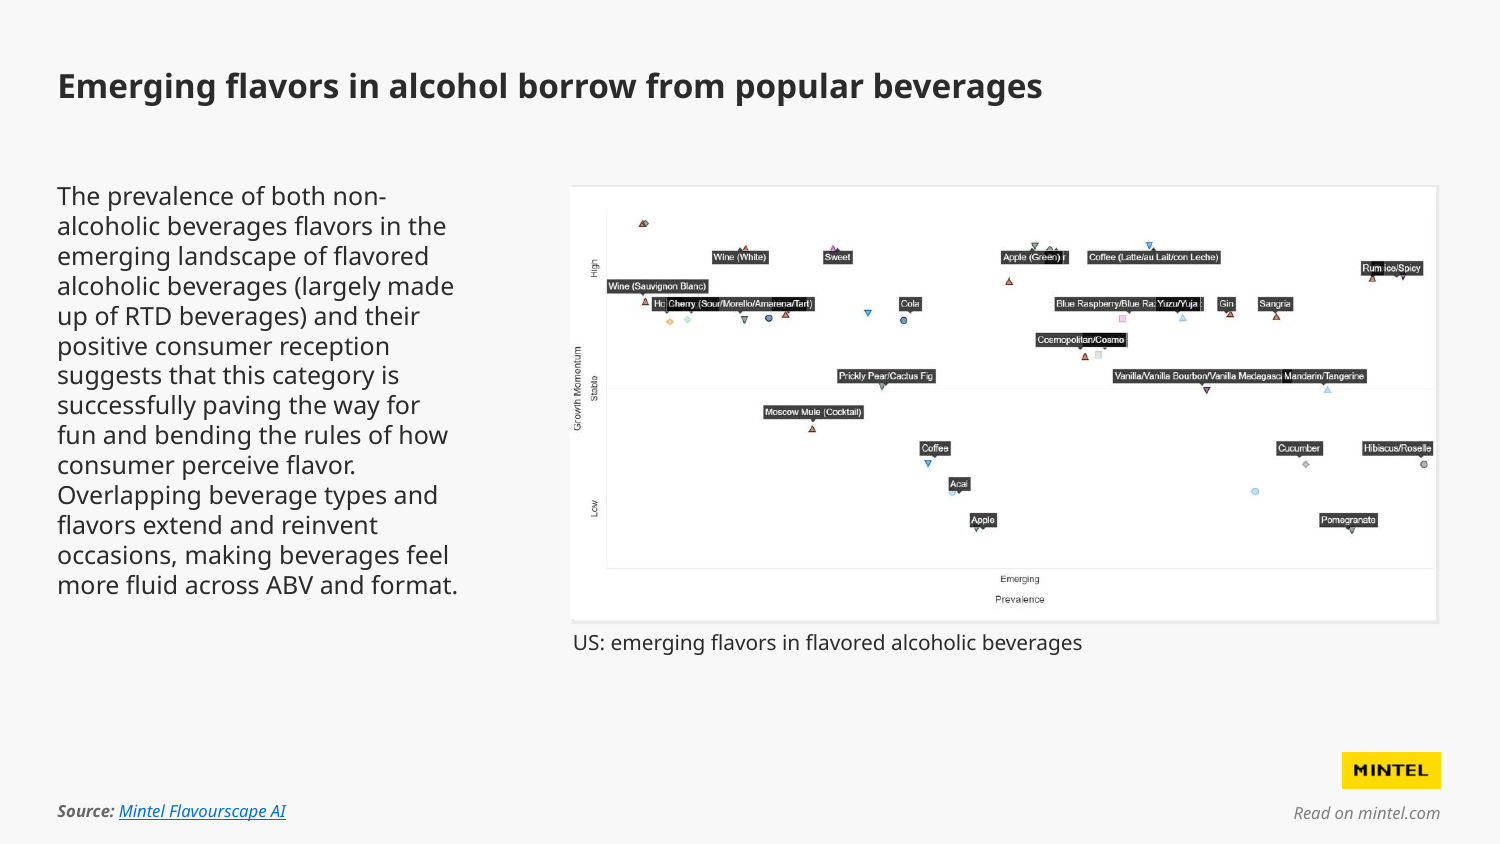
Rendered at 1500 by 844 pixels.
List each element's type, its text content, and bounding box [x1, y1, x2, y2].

picture [1342, 752, 1441, 789]
list US: emerging flavors in flavored alcoholic beverages [572, 626, 1438, 689]
list The prevalence of both non-alcoholic beverages flavors in the emerging landscape of flavored alcoholic beverages (largely made up of RTD beverages) and their positive consumer reception suggests that this category is successfully paving the way for fun and bending the rules of how consumer perceive flavor. Overlapping beverage types and flavors extend and reinvent occasions, making beverages feel more fluid across ABV and format. [57, 180, 467, 661]
picture [570, 187, 1436, 619]
list Source: Mintel Flavourscape AI [57, 742, 1180, 832]
title Emerging flavors in alcohol borrow from popular beverages [57, 57, 1416, 158]
list Read on mintel.com [1200, 795, 1441, 832]
